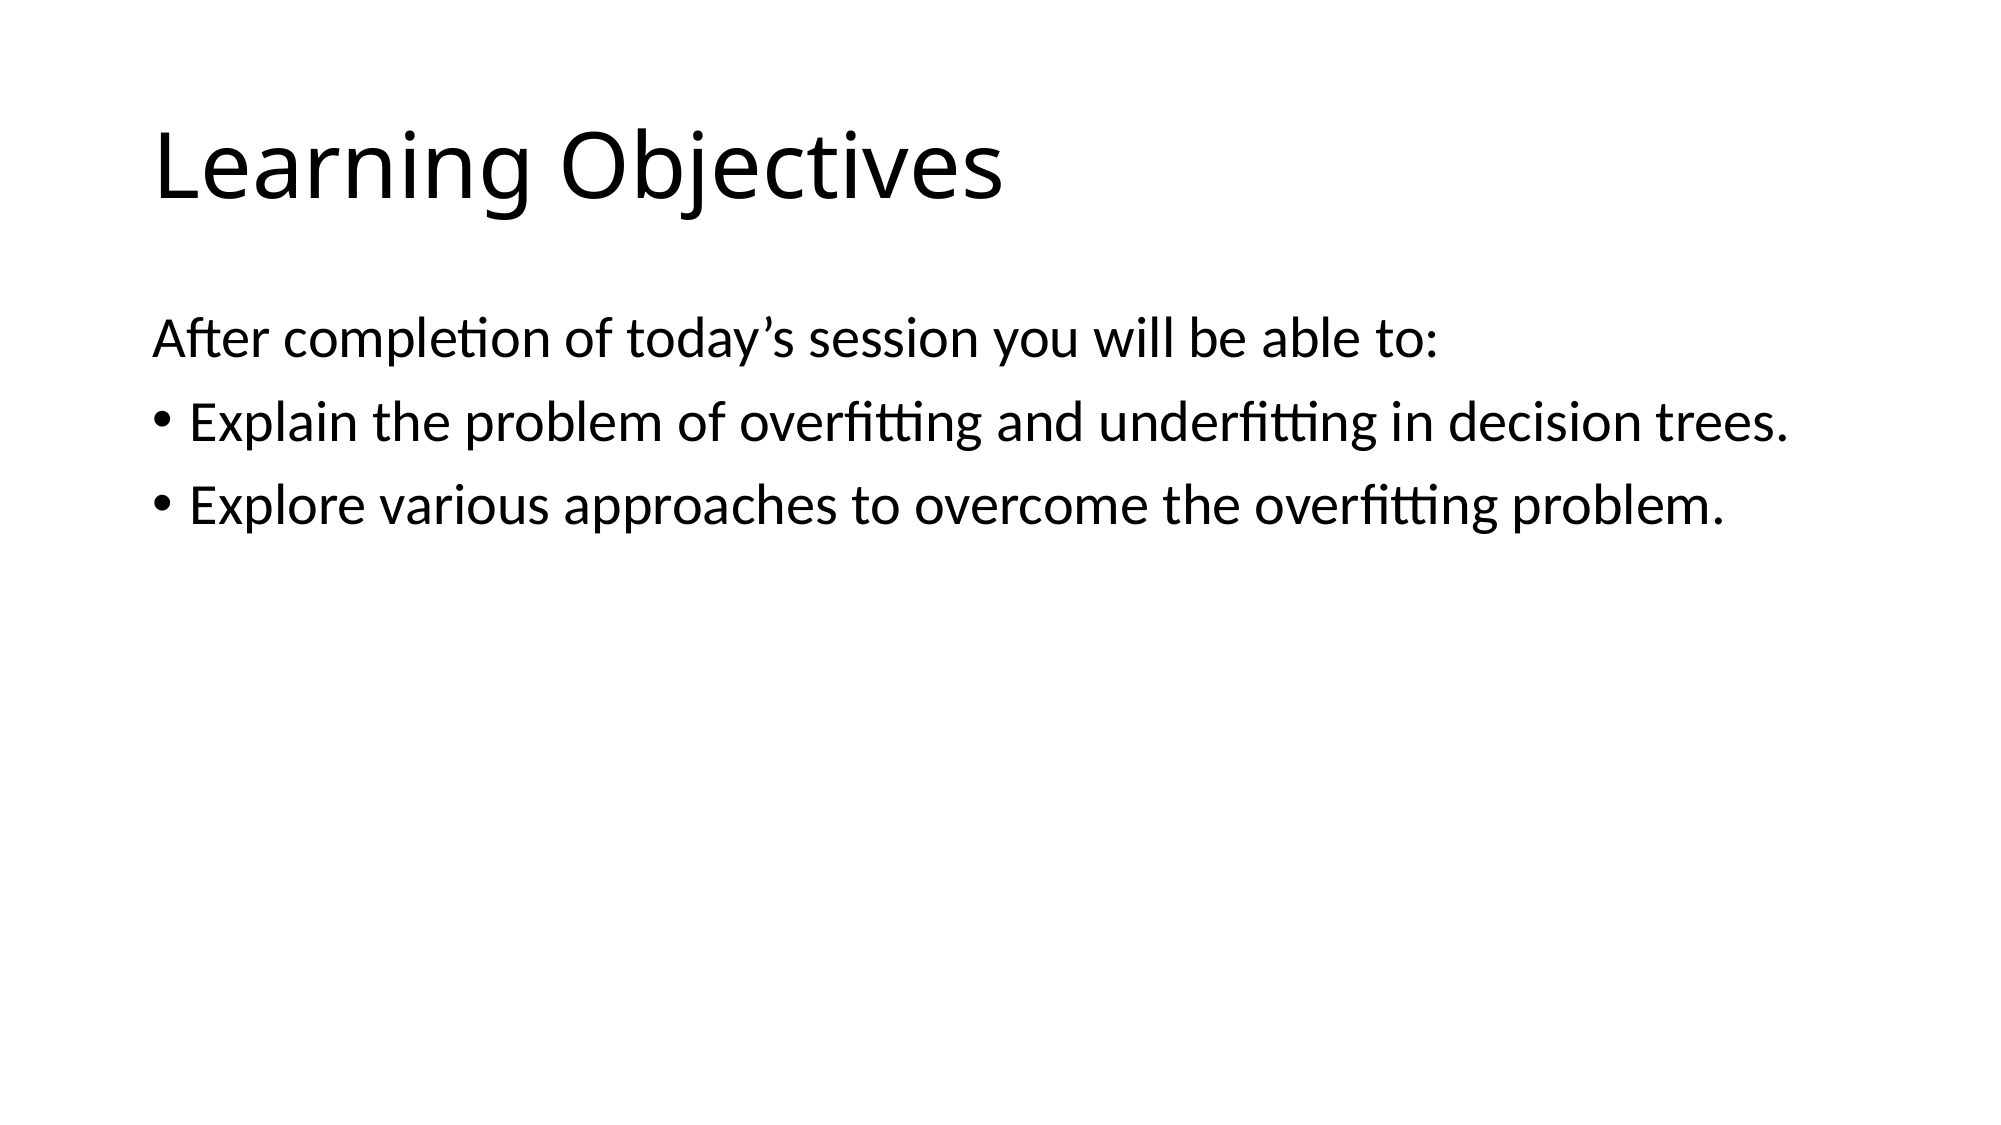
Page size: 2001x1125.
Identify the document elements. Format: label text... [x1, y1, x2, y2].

list After completion of today’s session you will be able to: Explain the problem of overfitting and underfitting in decision trees. Explore various approaches to overcome the overfitting problem. [137, 299, 1863, 1014]
title Learning Objectives [137, 59, 1863, 278]
